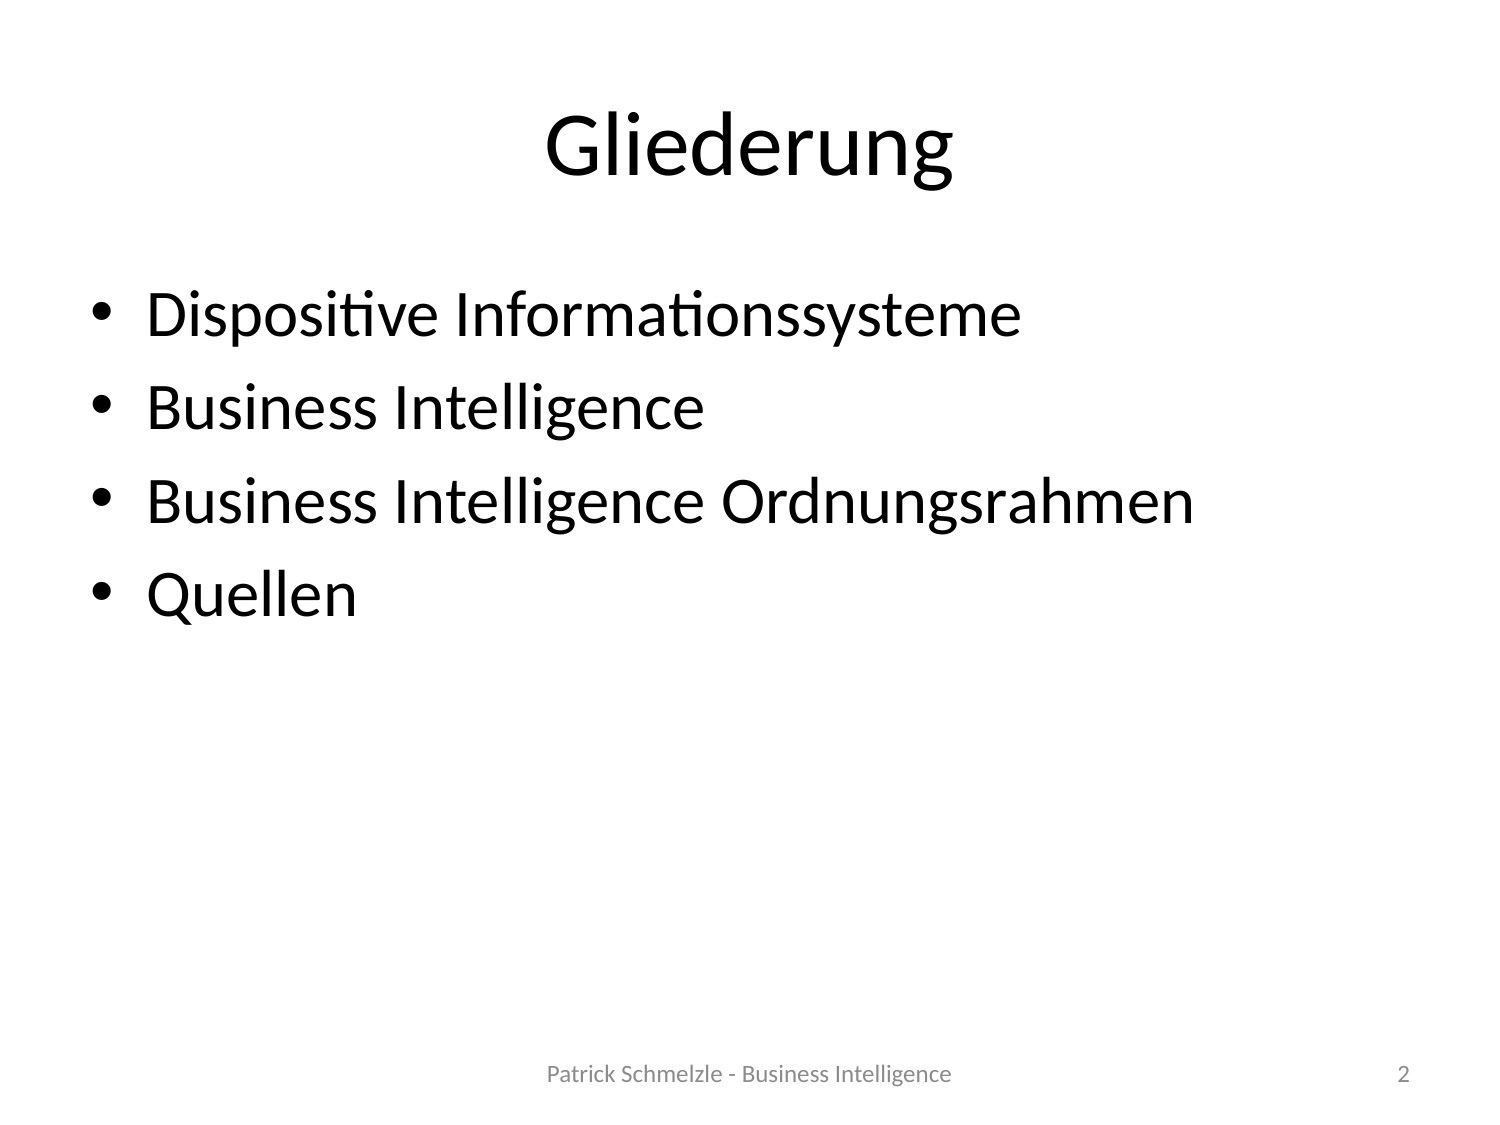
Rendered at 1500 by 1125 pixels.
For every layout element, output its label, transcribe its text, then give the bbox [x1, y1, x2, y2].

list Dispositive Informationssysteme Business Intelligence Business Intelligence Ordnungsrahmen Quellen [75, 262, 1425, 1005]
title Gliederung [75, 45, 1425, 233]
footer Patrick Schmelzle - Business Intelligence [512, 1042, 988, 1103]
slide_number 2 [1074, 1042, 1425, 1103]
